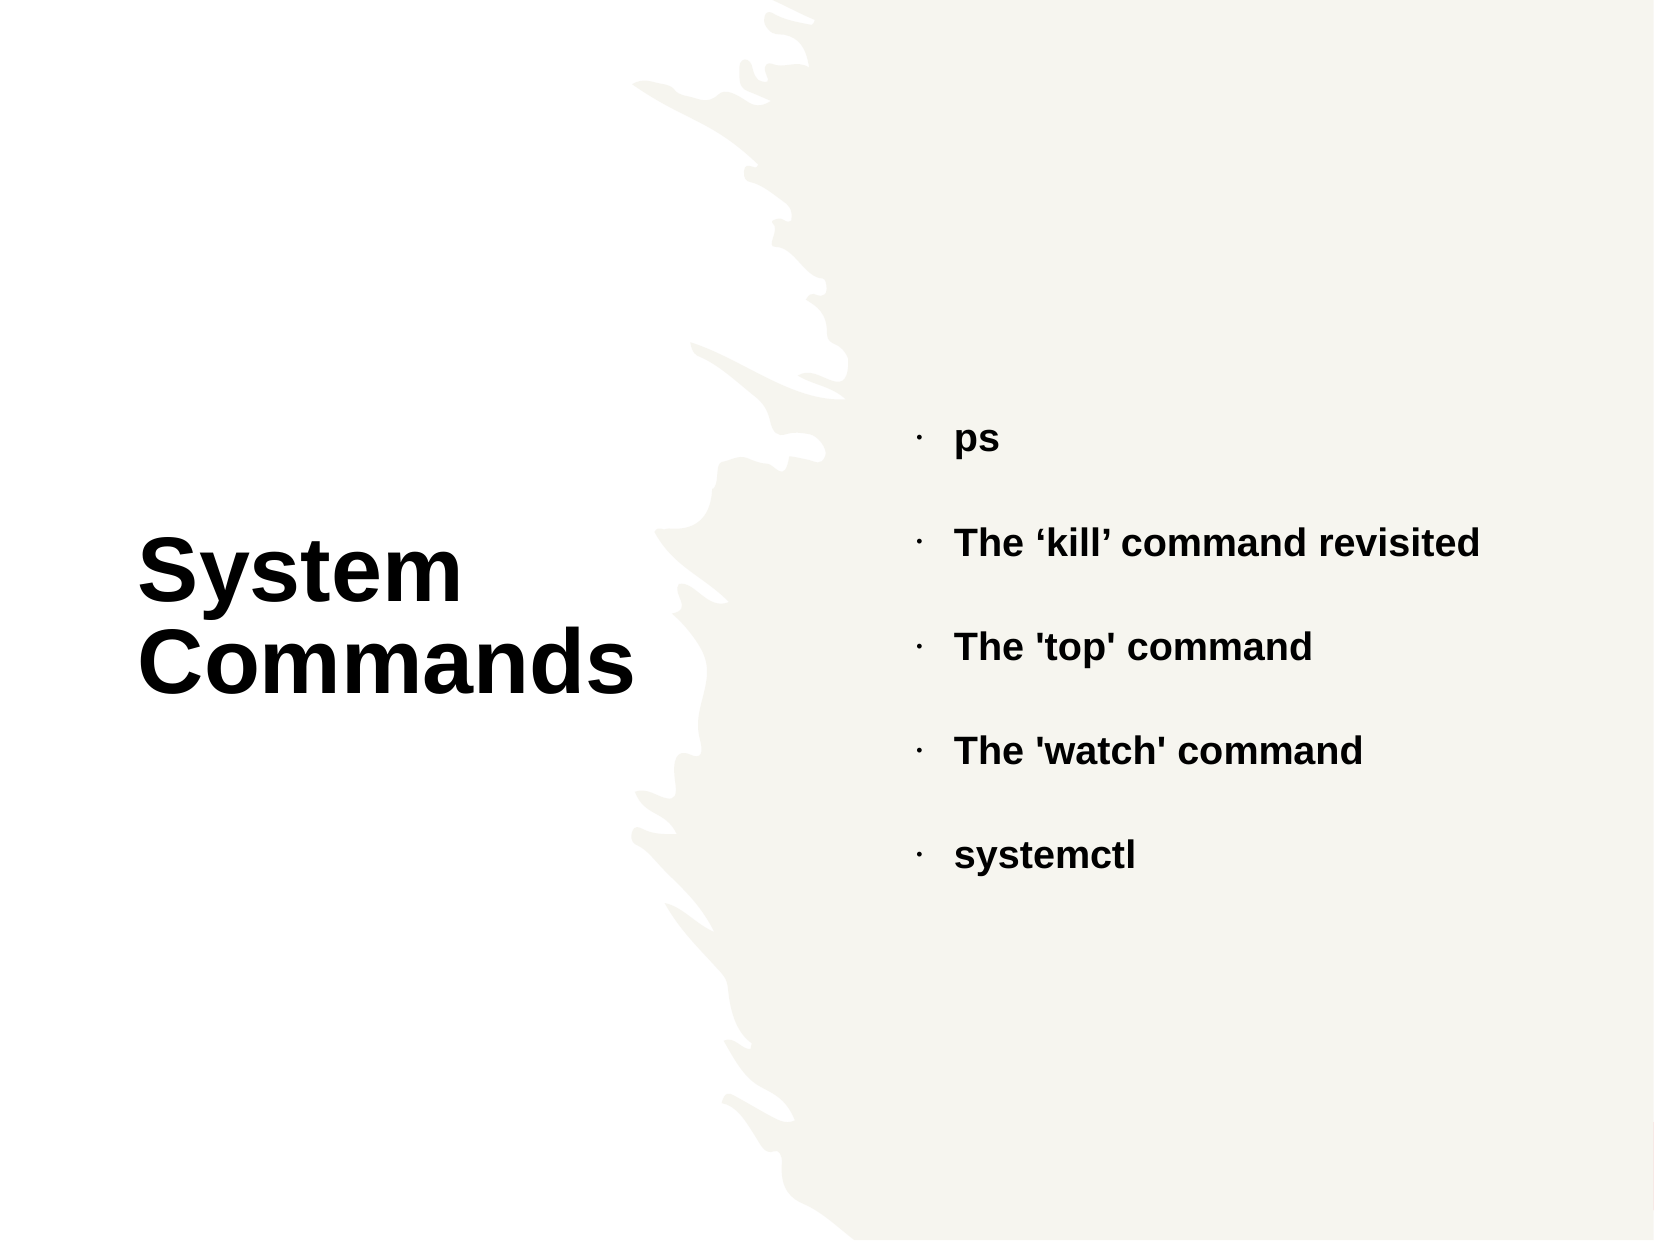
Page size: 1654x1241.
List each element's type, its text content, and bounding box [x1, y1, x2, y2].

text_box [0, 0, 854, 1241]
text_box [632, 0, 1654, 1241]
text_box ps The ‘kill’ command revisited The 'top' command The 'watch' command systemctl [868, 128, 1540, 1112]
text_box System Commands [122, 192, 764, 1048]
